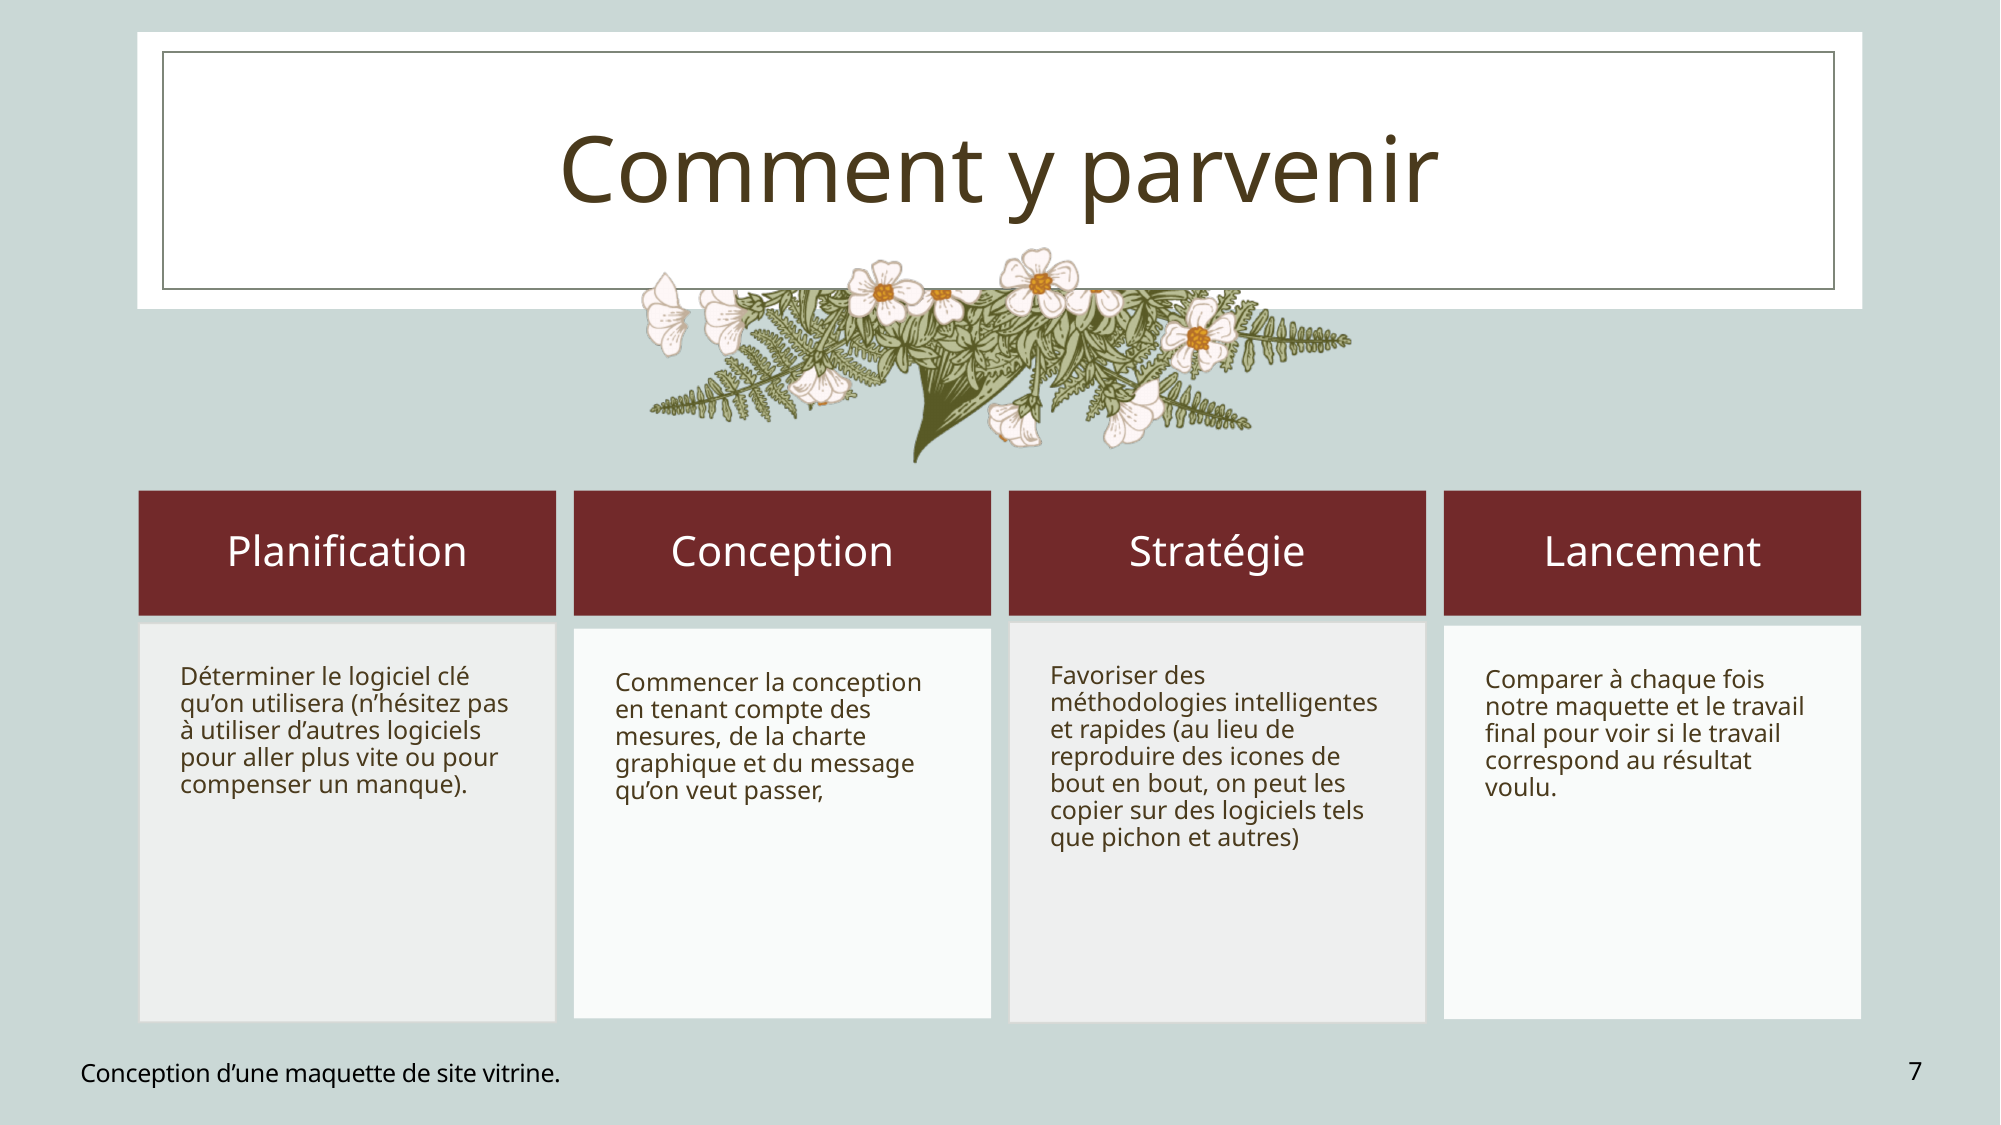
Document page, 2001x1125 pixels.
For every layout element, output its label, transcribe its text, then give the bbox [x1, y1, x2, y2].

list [137, 490, 1863, 1061]
title Comment y parvenir [137, 79, 1863, 266]
picture [635, 266, 1361, 478]
slide_number 7 [1487, 1042, 1938, 1103]
footer Conception d’une maquette de site vitrine. [65, 1042, 741, 1103]
